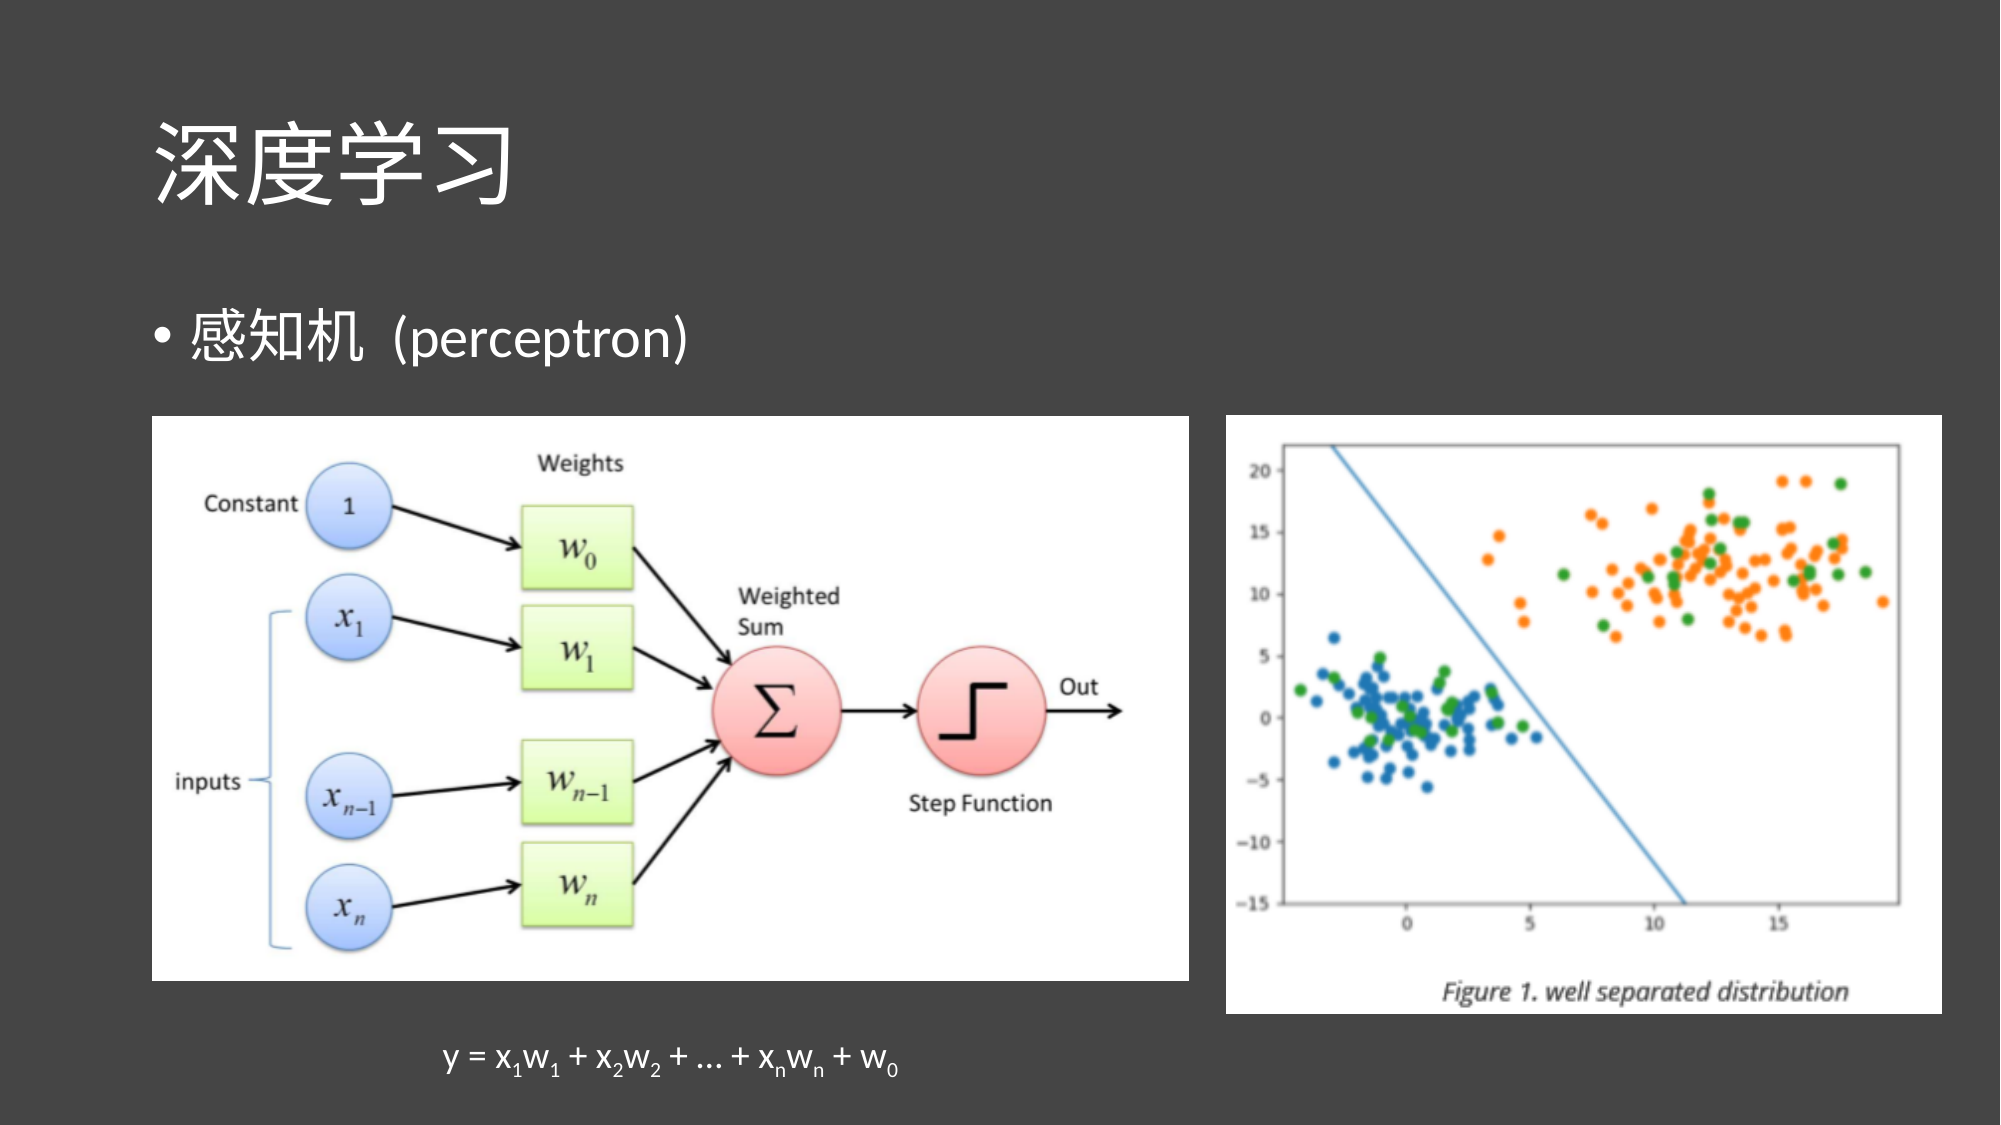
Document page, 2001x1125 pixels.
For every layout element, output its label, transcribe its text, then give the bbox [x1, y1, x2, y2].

picture [1226, 415, 1942, 1014]
text_box y = x1w1 + x2w2 + … + xnwn + w0 [427, 1023, 914, 1090]
picture [152, 416, 1189, 981]
title 深度学习 [137, 59, 1863, 278]
list 感知机 (perceptron) [137, 299, 1863, 1014]
